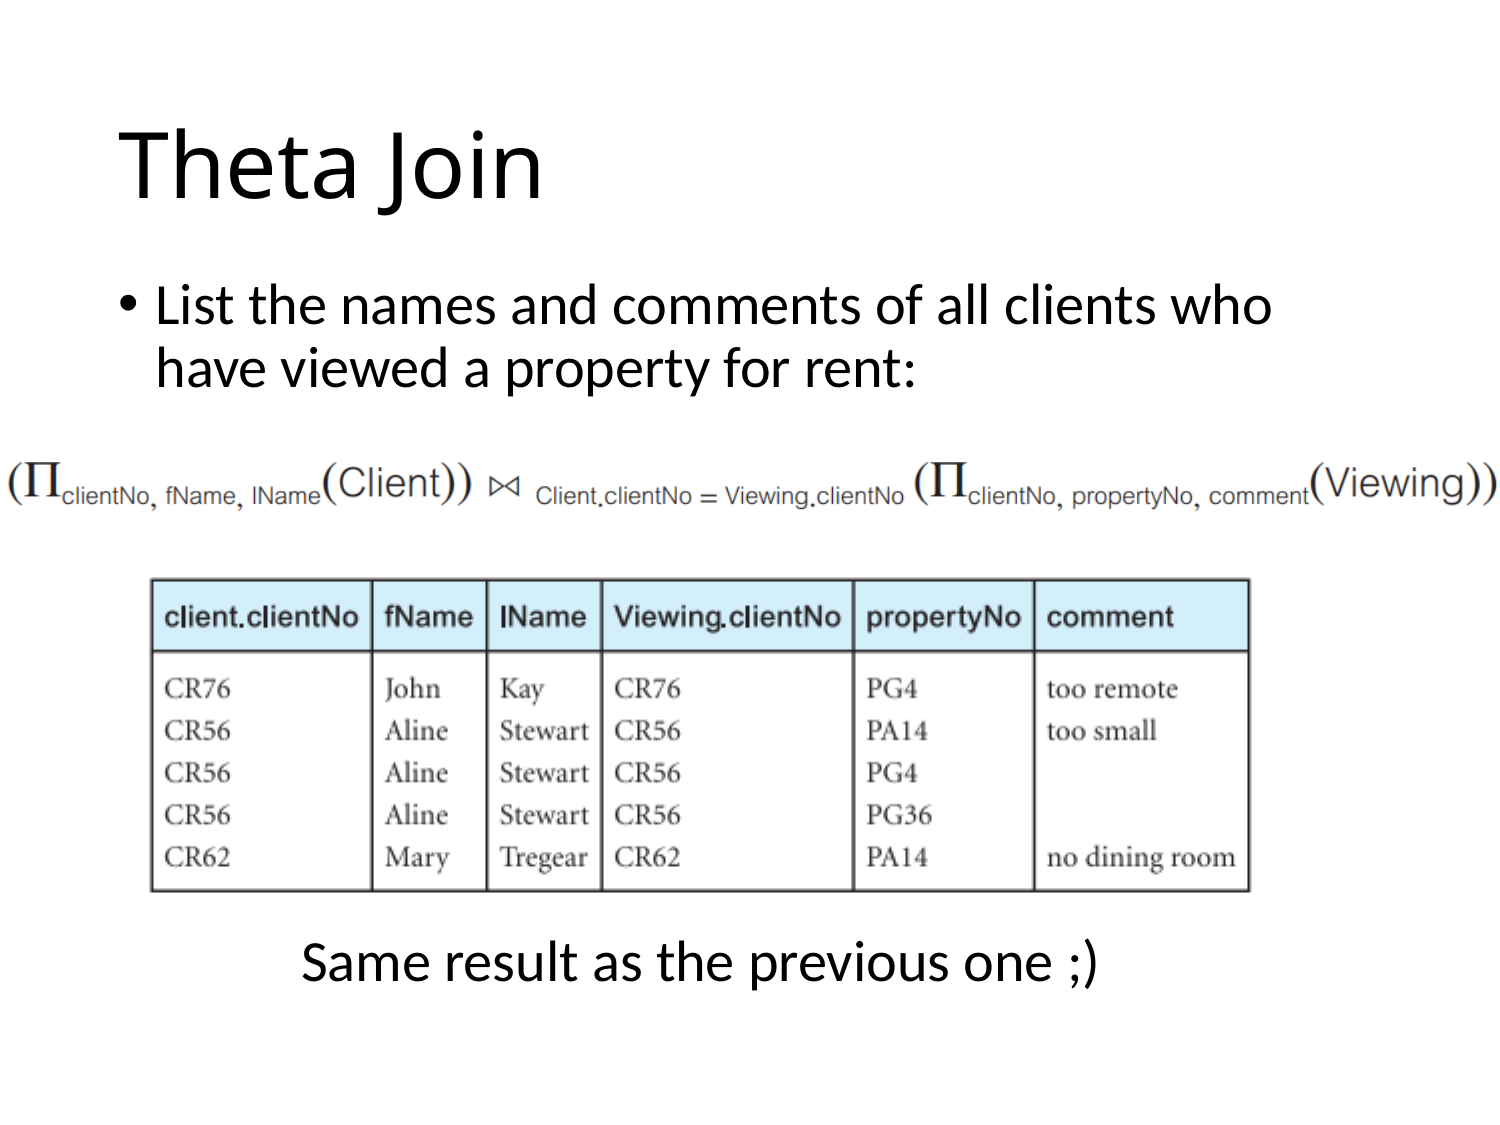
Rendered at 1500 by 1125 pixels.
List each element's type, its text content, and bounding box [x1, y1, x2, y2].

picture [144, 572, 1258, 899]
list List the names and comments of all clients who have viewed a property for rent: [103, 266, 1397, 424]
picture [0, 456, 1500, 513]
text_box Same result as the previous one ;) [286, 915, 1116, 1001]
